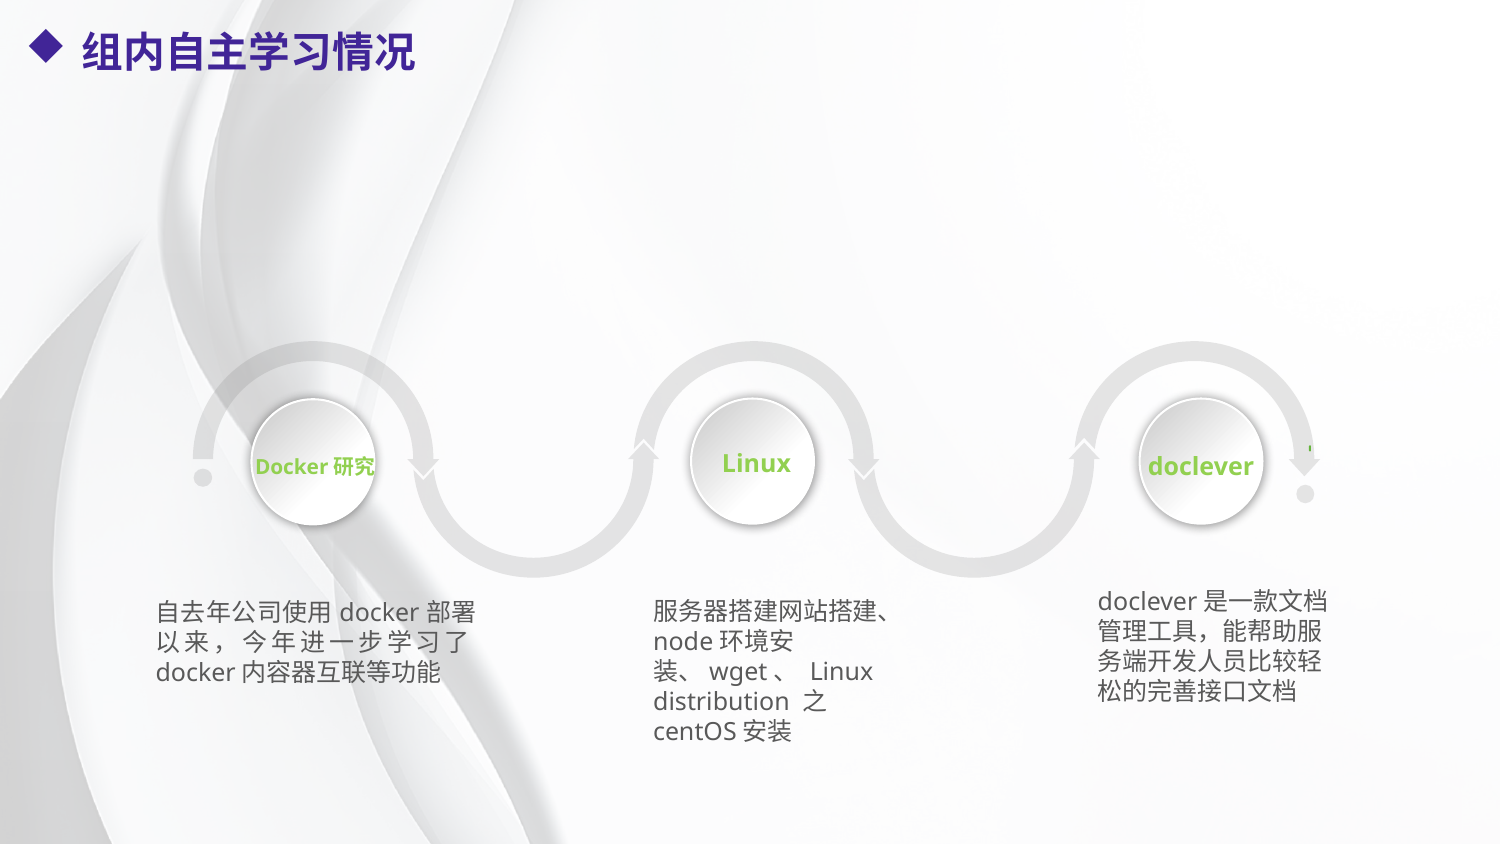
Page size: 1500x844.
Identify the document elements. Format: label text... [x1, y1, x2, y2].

text_box 组内自主学习情况 [10, 18, 461, 84]
text_box doclever是一款文档管理工具，能帮助服务端开发人员比较轻松的完善接口文档 [1097, 585, 1331, 706]
text_box 自去年公司使用docker部署以来，今年进一步学习了docker内容器互联等功能 [155, 596, 477, 687]
text_box 服务器搭建网站搭建、node环境安装、wget、 Linux distribution 之 centOS安装 [653, 595, 910, 746]
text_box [192, 341, 1321, 578]
